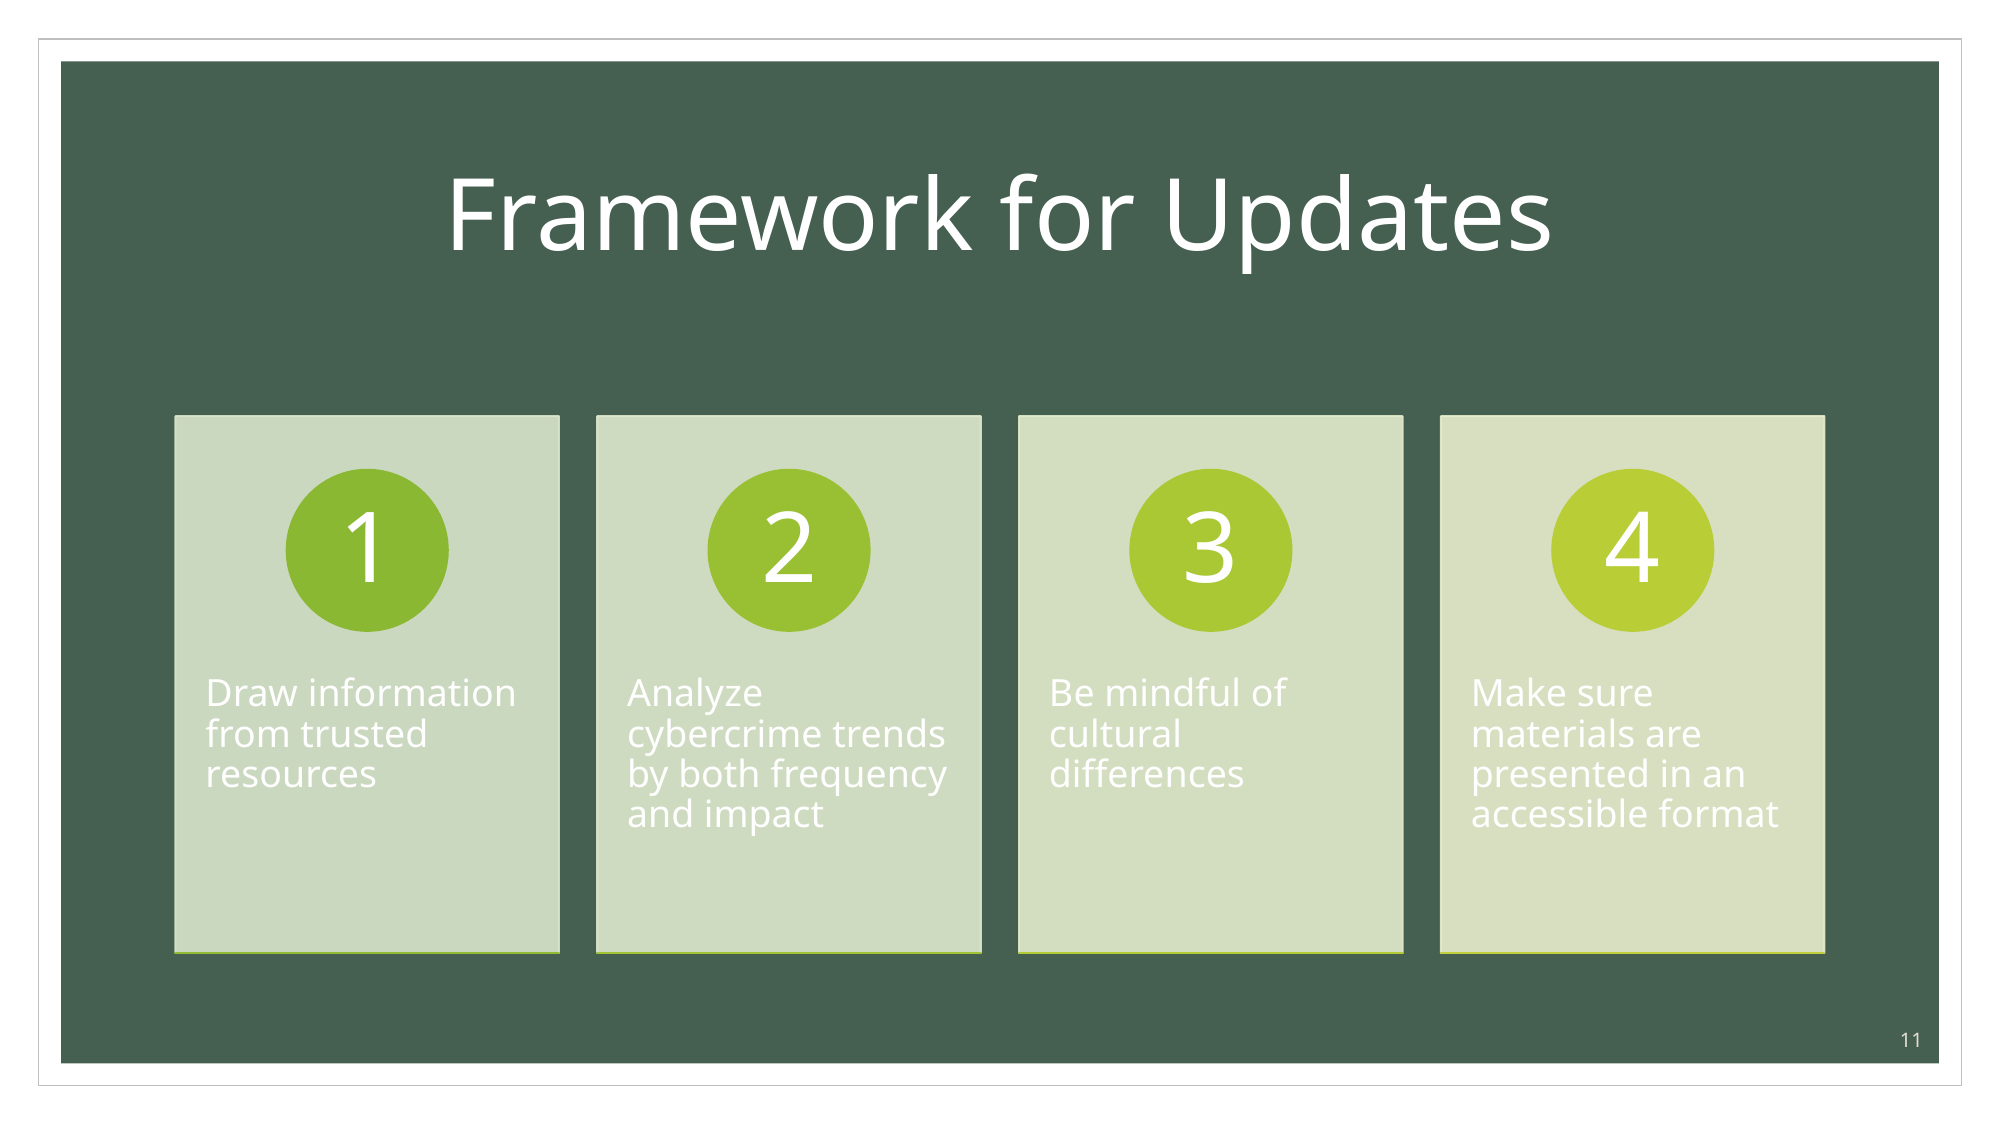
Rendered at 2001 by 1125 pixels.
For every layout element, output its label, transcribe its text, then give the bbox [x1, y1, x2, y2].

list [174, 378, 1825, 991]
title Framework for Updates [174, 105, 1825, 331]
slide_number 10 [1697, 1019, 1938, 1062]
